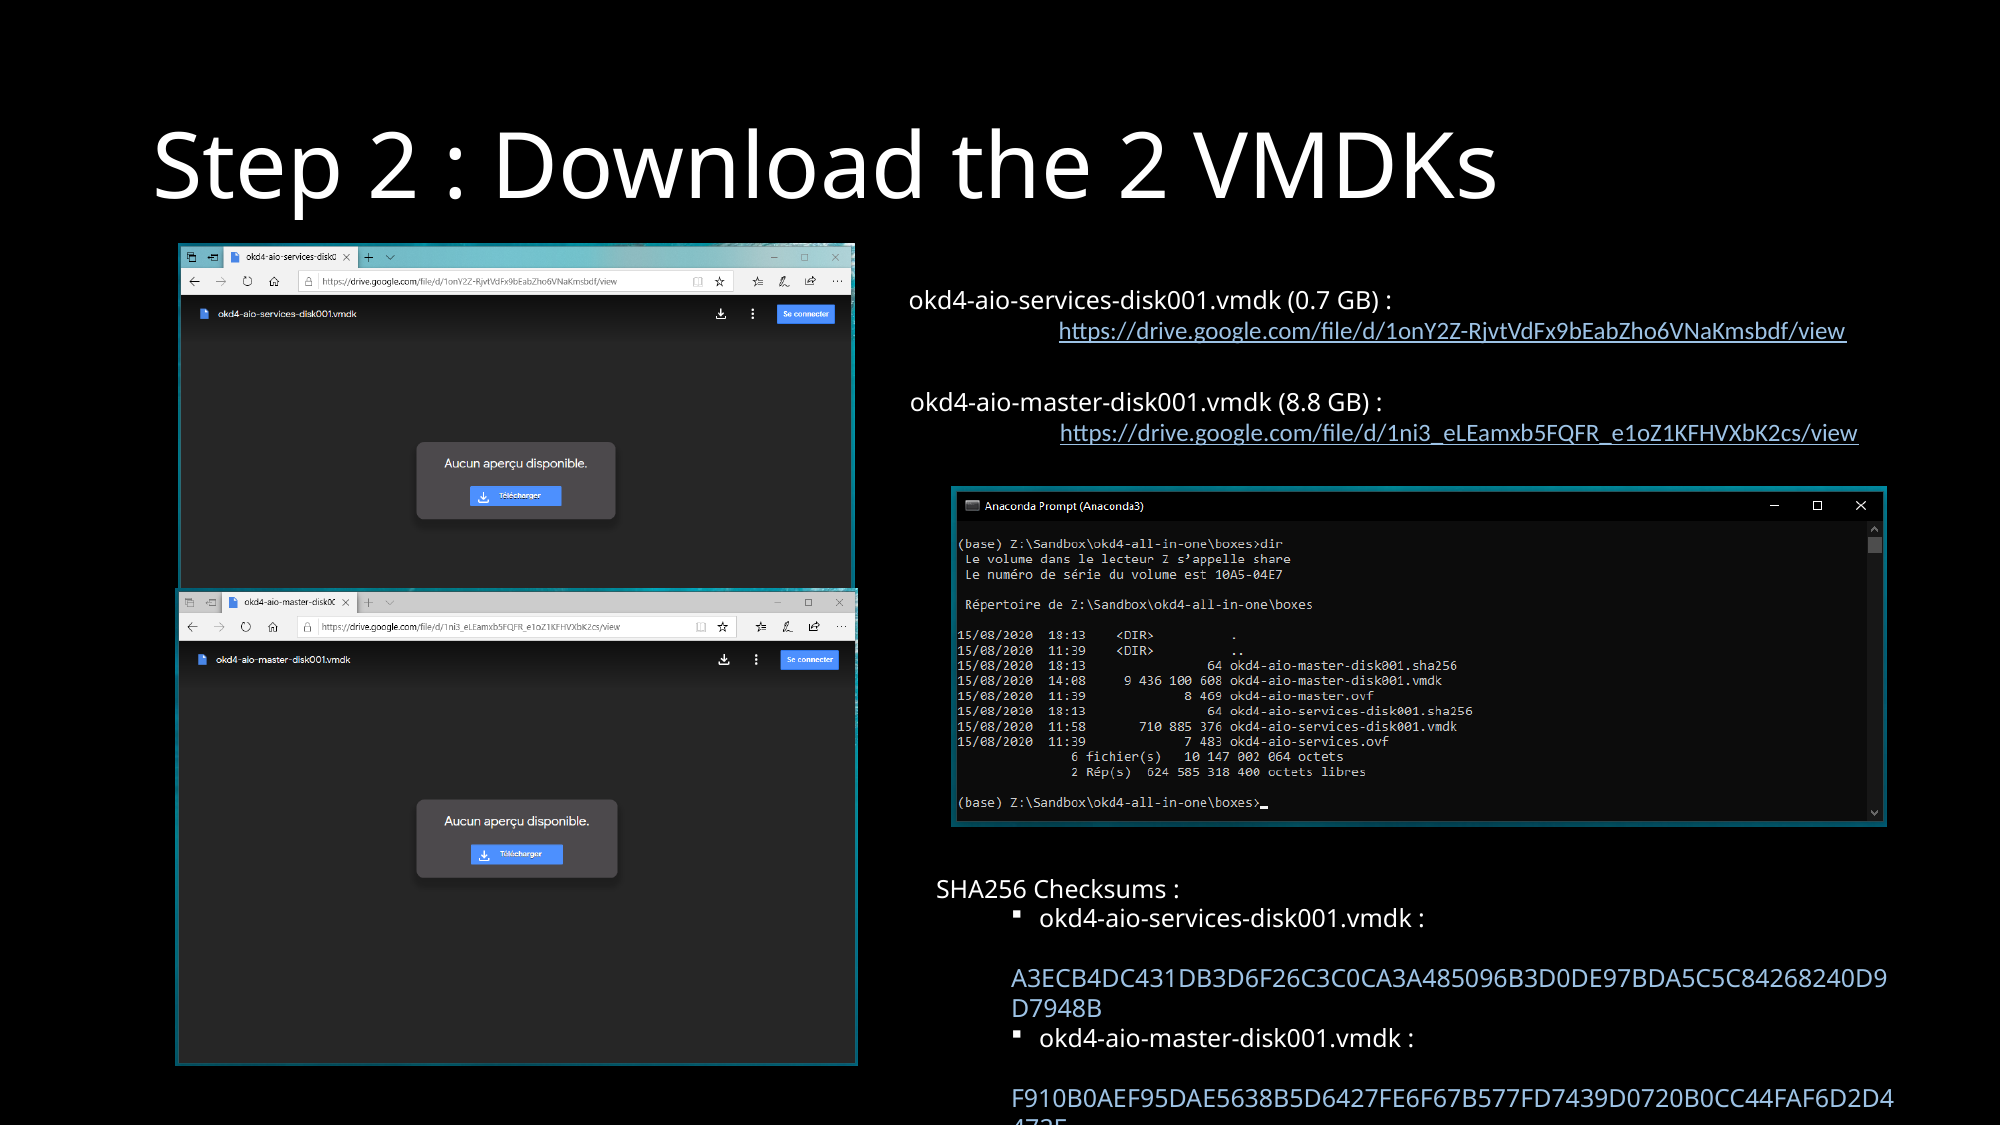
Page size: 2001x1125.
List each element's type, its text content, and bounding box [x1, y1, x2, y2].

picture [951, 486, 1887, 827]
text_box okd4-aio-master-disk001.vmdk (8.8 GB) : https://drive.google.com/file/d/1ni3_eLEamxb5FQFR_e1oZ1KFHVXbK2cs/view [895, 379, 1891, 455]
picture [175, 243, 858, 1066]
title Step 2 : Download the 2 VMDKs [137, 59, 1863, 278]
text_box SHA256 Checksums : okd4-aio-services-disk001.vmdk : A3ECB4DC431DB3D6F26C3C0CA3A485096B3D0DE97BDA5C5C84268240D9D7948B okd4-aio-master-disk001.vmdk : F910B0AEF95DAE5638B5D6427FE6F67B577FD7439D0720B0CC44FAF6D2D4472F [921, 865, 1917, 1125]
text_box okd4-aio-services-disk001.vmdk (0.7 GB) : https://drive.google.com/file/d/1onY2Z-RjvtVdFx9bEabZho6VNaKmsbdf/view [893, 277, 1890, 352]
